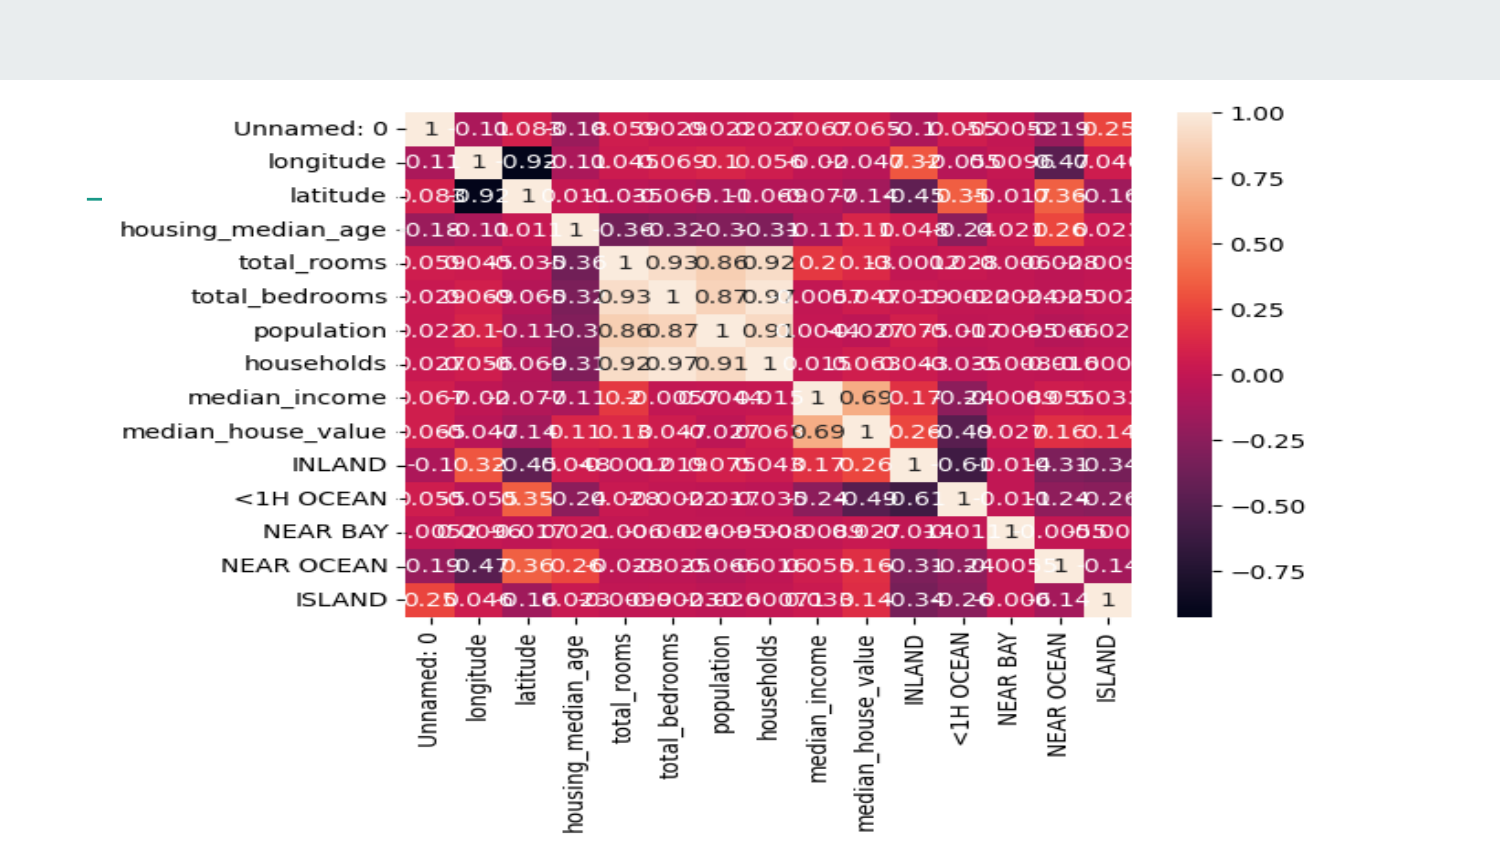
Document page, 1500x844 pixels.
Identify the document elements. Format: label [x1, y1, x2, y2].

picture [102, 92, 1324, 844]
